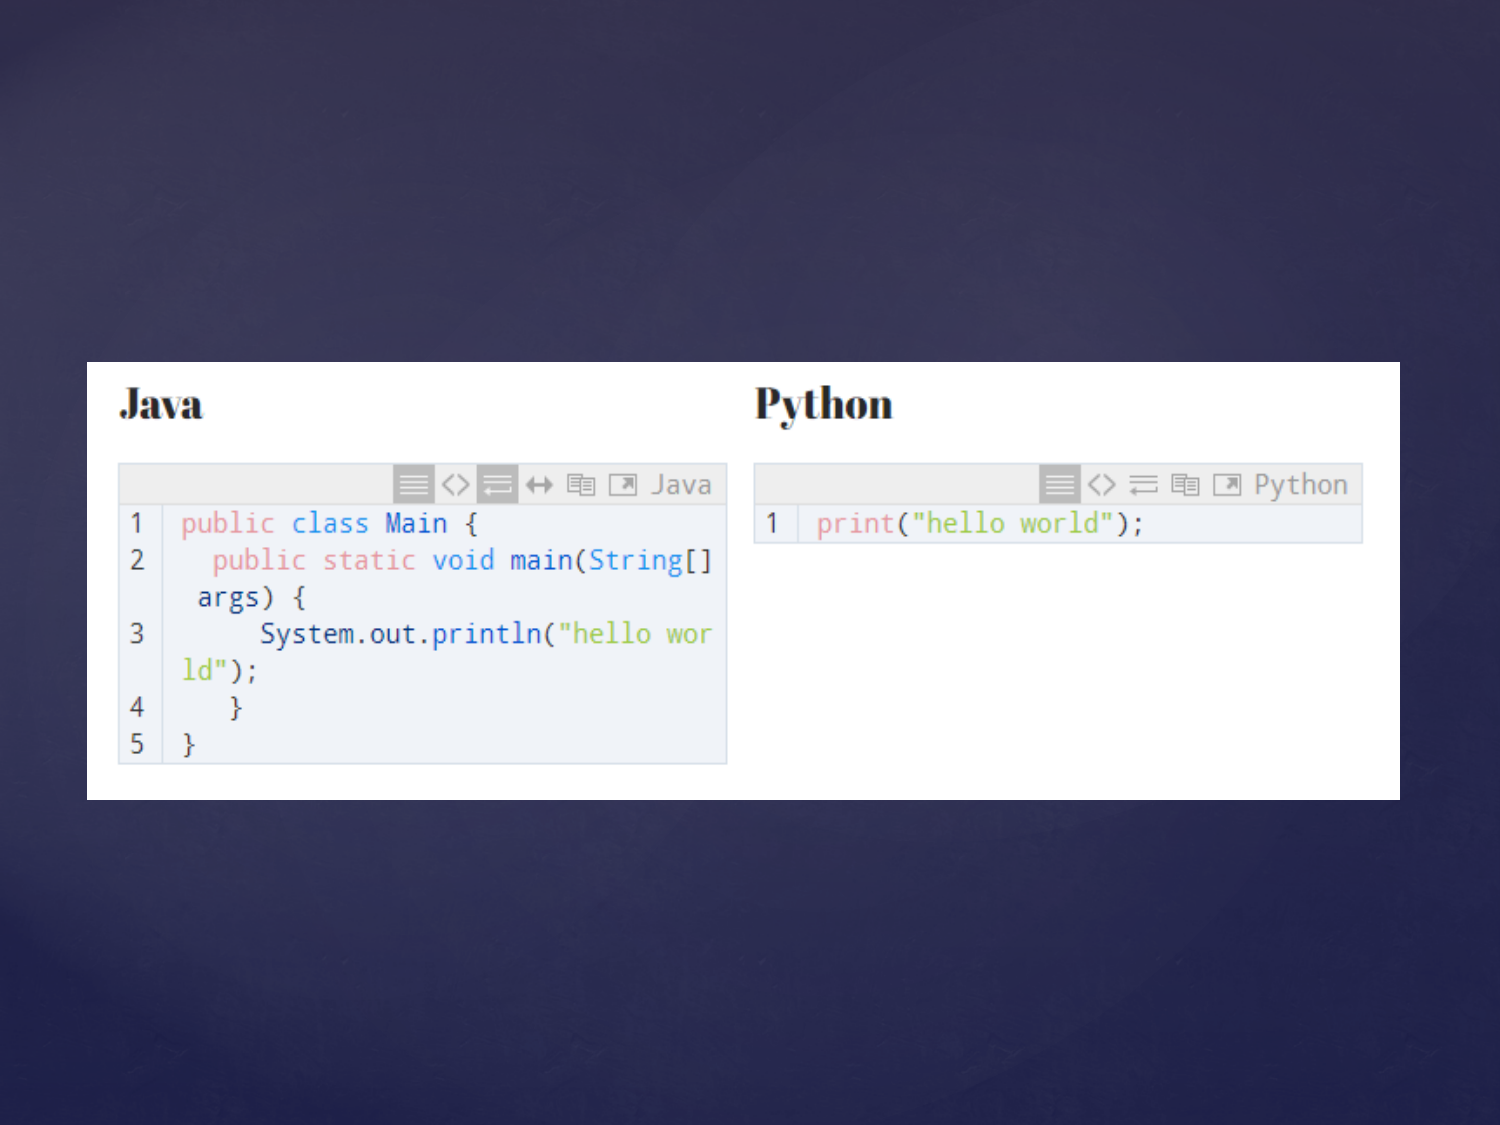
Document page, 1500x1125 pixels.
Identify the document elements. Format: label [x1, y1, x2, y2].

list [86, 361, 1401, 801]
